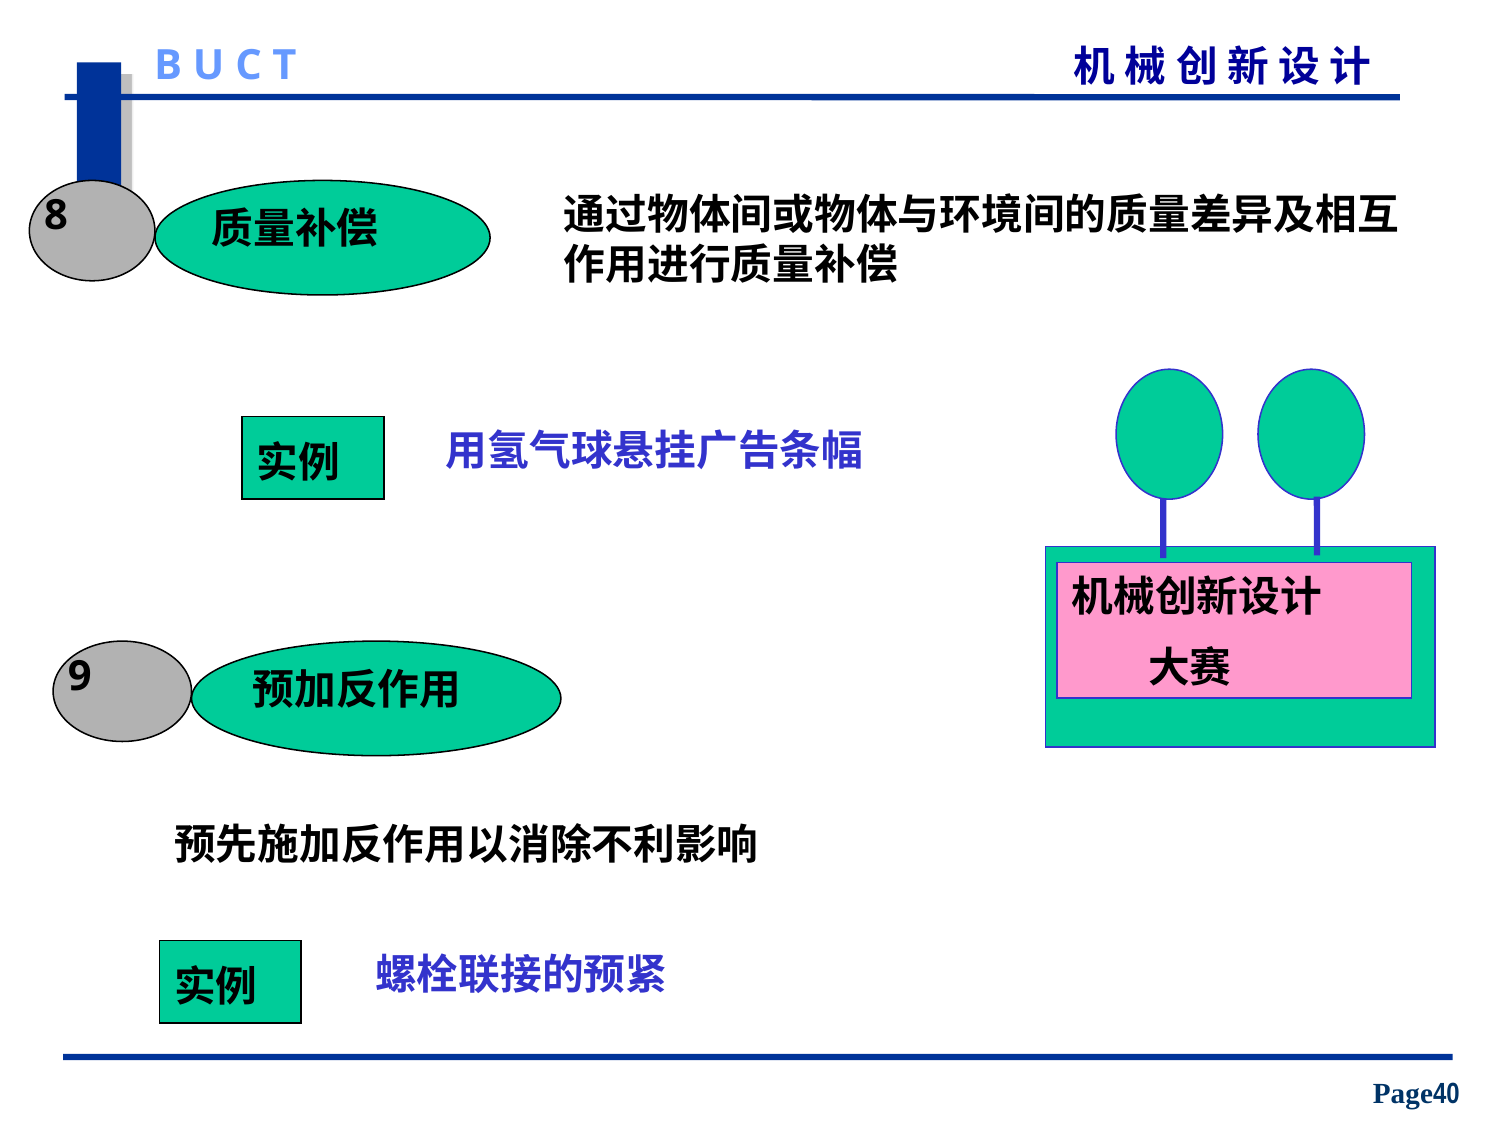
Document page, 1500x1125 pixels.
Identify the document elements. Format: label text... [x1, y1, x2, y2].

text_box 螺栓联接的预紧 [360, 940, 1022, 1006]
text_box 通过物体间或物体与环境间的质量差异及相互作用进行质量补偿 [549, 180, 1424, 296]
footer Page40 [1345, 1066, 1488, 1117]
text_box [29, 180, 491, 296]
text_box 预先施加反作用以消除不利影响 [159, 810, 1176, 876]
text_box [241, 416, 385, 504]
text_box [159, 940, 302, 1028]
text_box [52, 640, 562, 756]
text_box 用氢气球悬挂广告条幅 [430, 416, 1022, 482]
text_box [1045, 369, 1436, 748]
